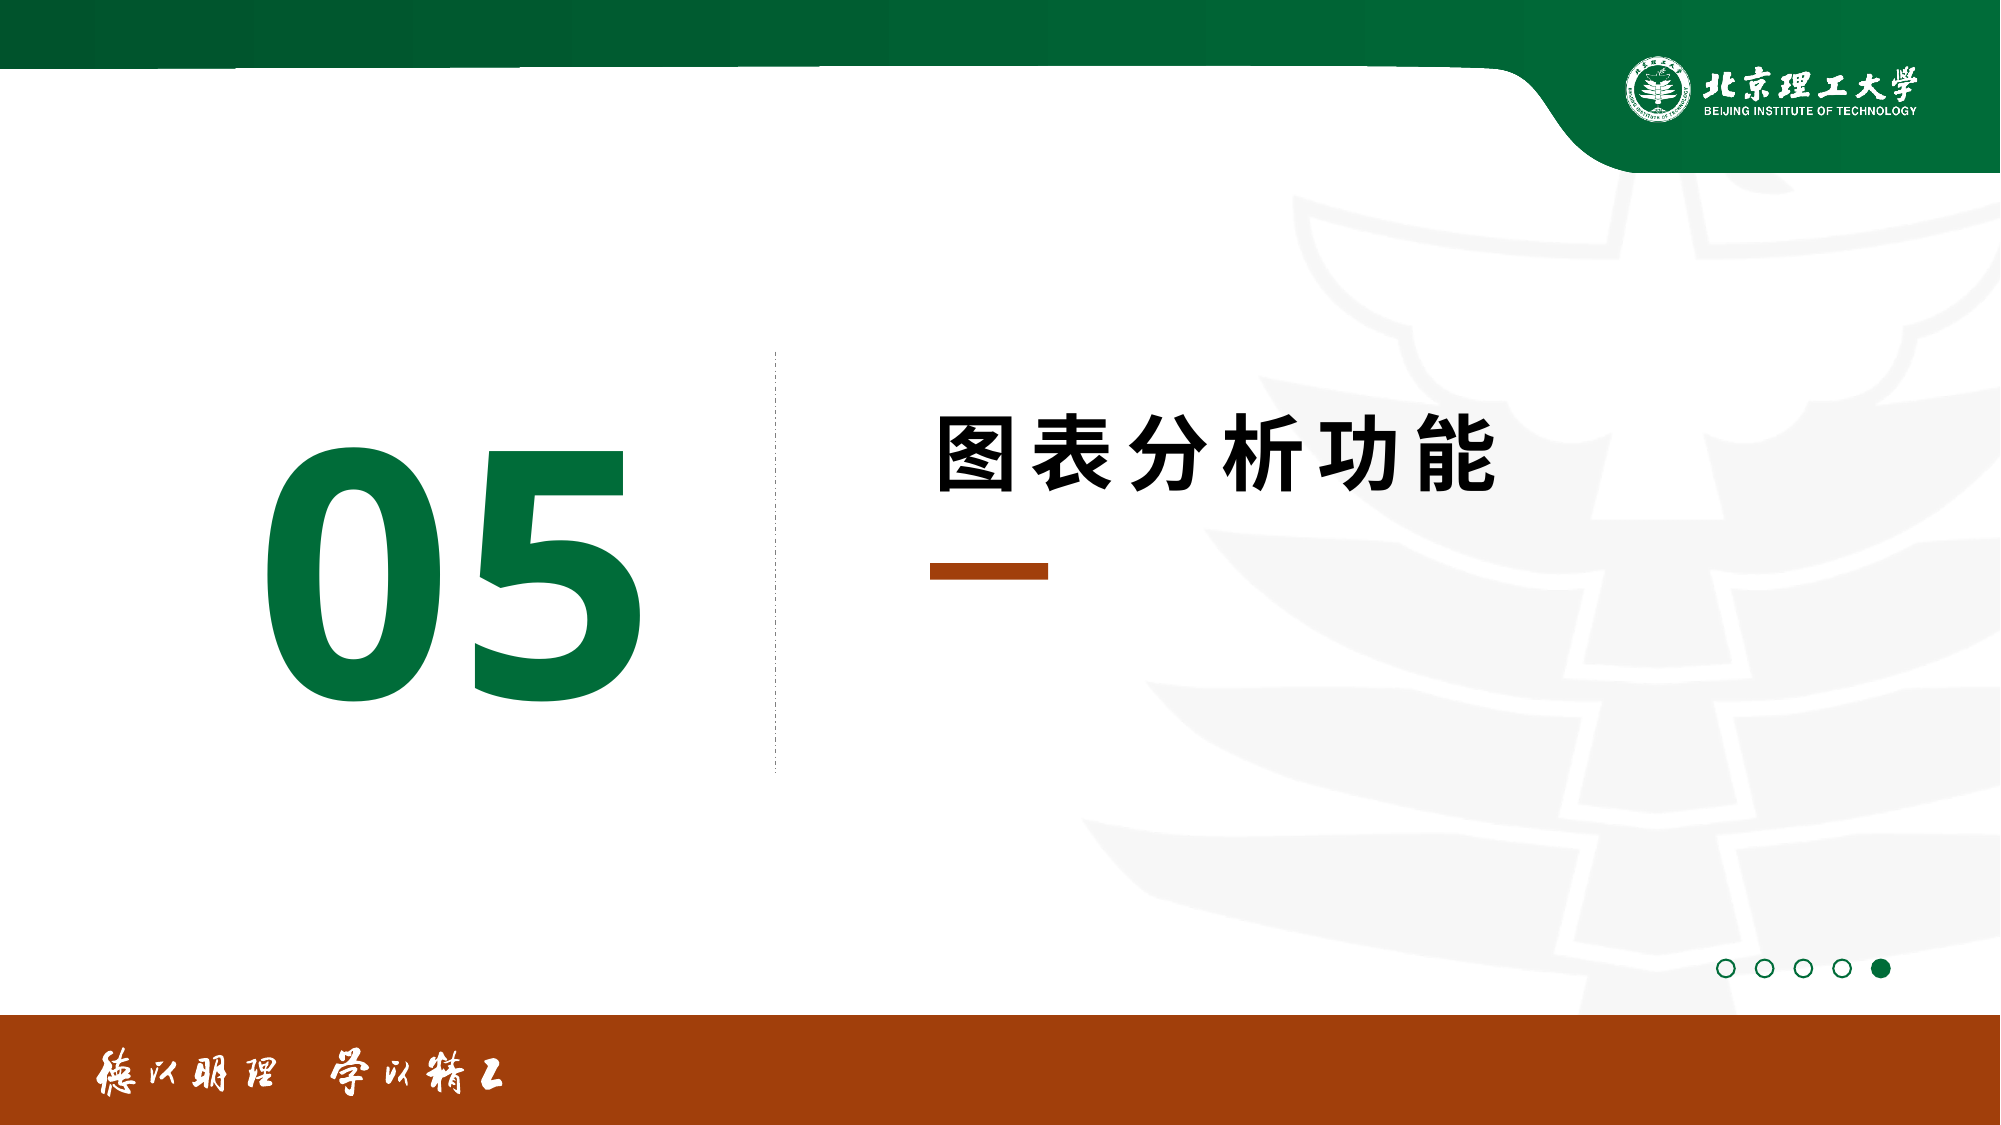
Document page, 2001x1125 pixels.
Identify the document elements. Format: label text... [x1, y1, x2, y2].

text_box [929, 562, 1049, 581]
text_box 图表分析功能 [919, 393, 1512, 509]
picture [1081, 0, 2001, 1110]
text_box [1716, 959, 1890, 978]
text_box 05 [240, 345, 672, 776]
picture [1606, 40, 1939, 134]
